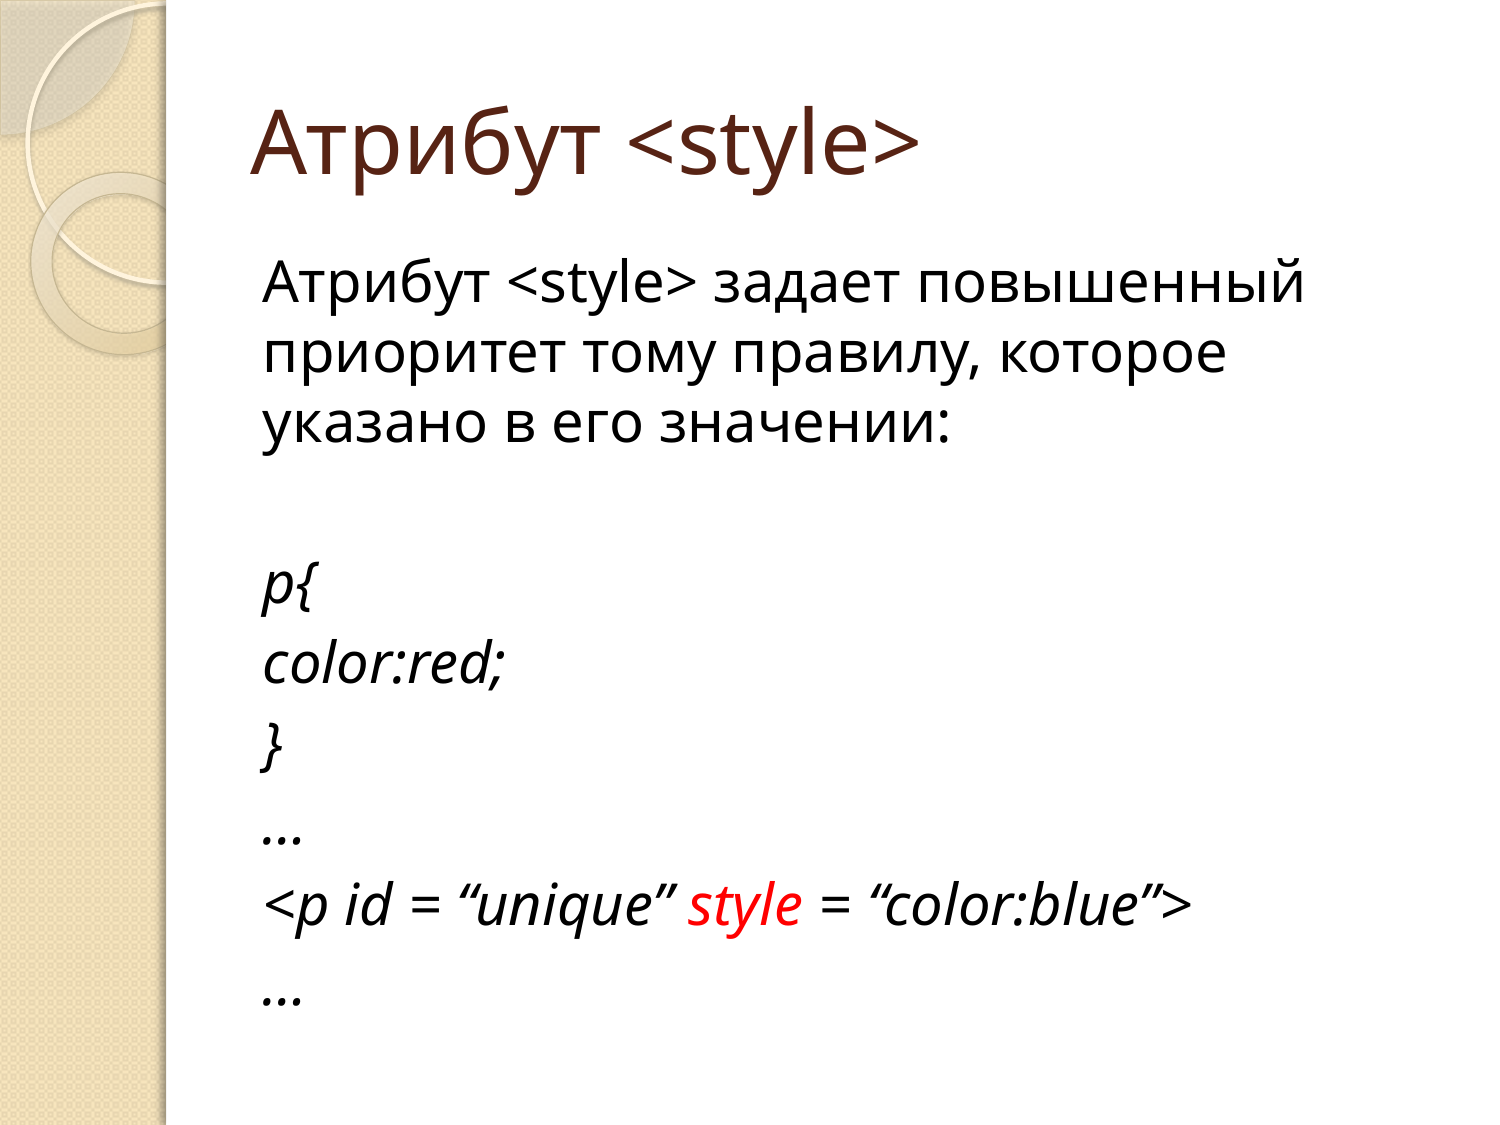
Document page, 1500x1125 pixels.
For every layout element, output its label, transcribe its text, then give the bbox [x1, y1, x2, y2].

list Атрибут <style> задает повышенный приоритет тому правилу, которое указано в его значении: p{ color:red; } … <p id = “unique” style = “color:blue”> … [235, 237, 1466, 1025]
title Атрибут <style> [235, 45, 1466, 233]
